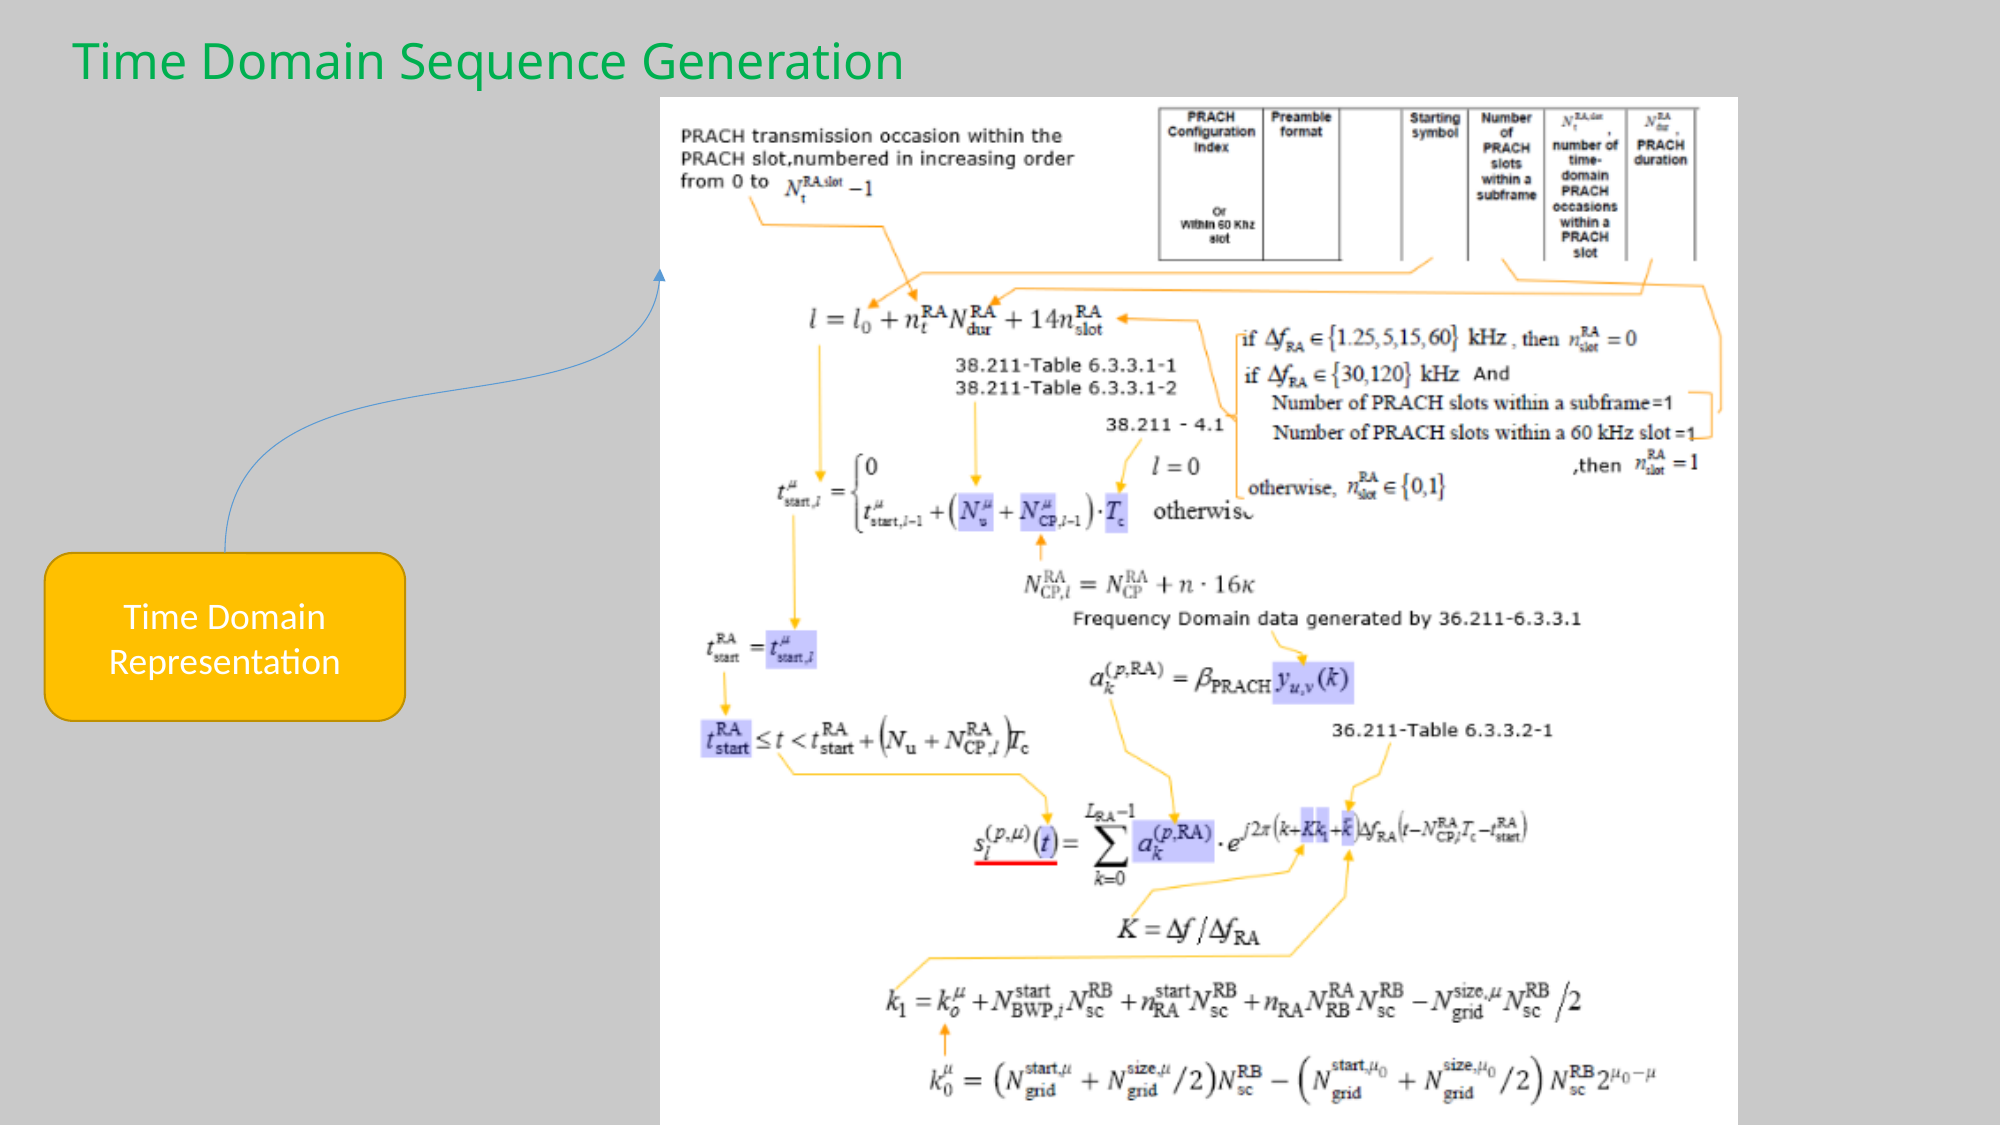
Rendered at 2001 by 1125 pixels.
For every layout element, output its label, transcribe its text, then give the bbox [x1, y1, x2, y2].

text_box Time Domain Representation [43, 551, 407, 722]
picture [659, 97, 1738, 1125]
text_box Time Domain Sequence Generation [57, 21, 921, 97]
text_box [300, 193, 585, 629]
